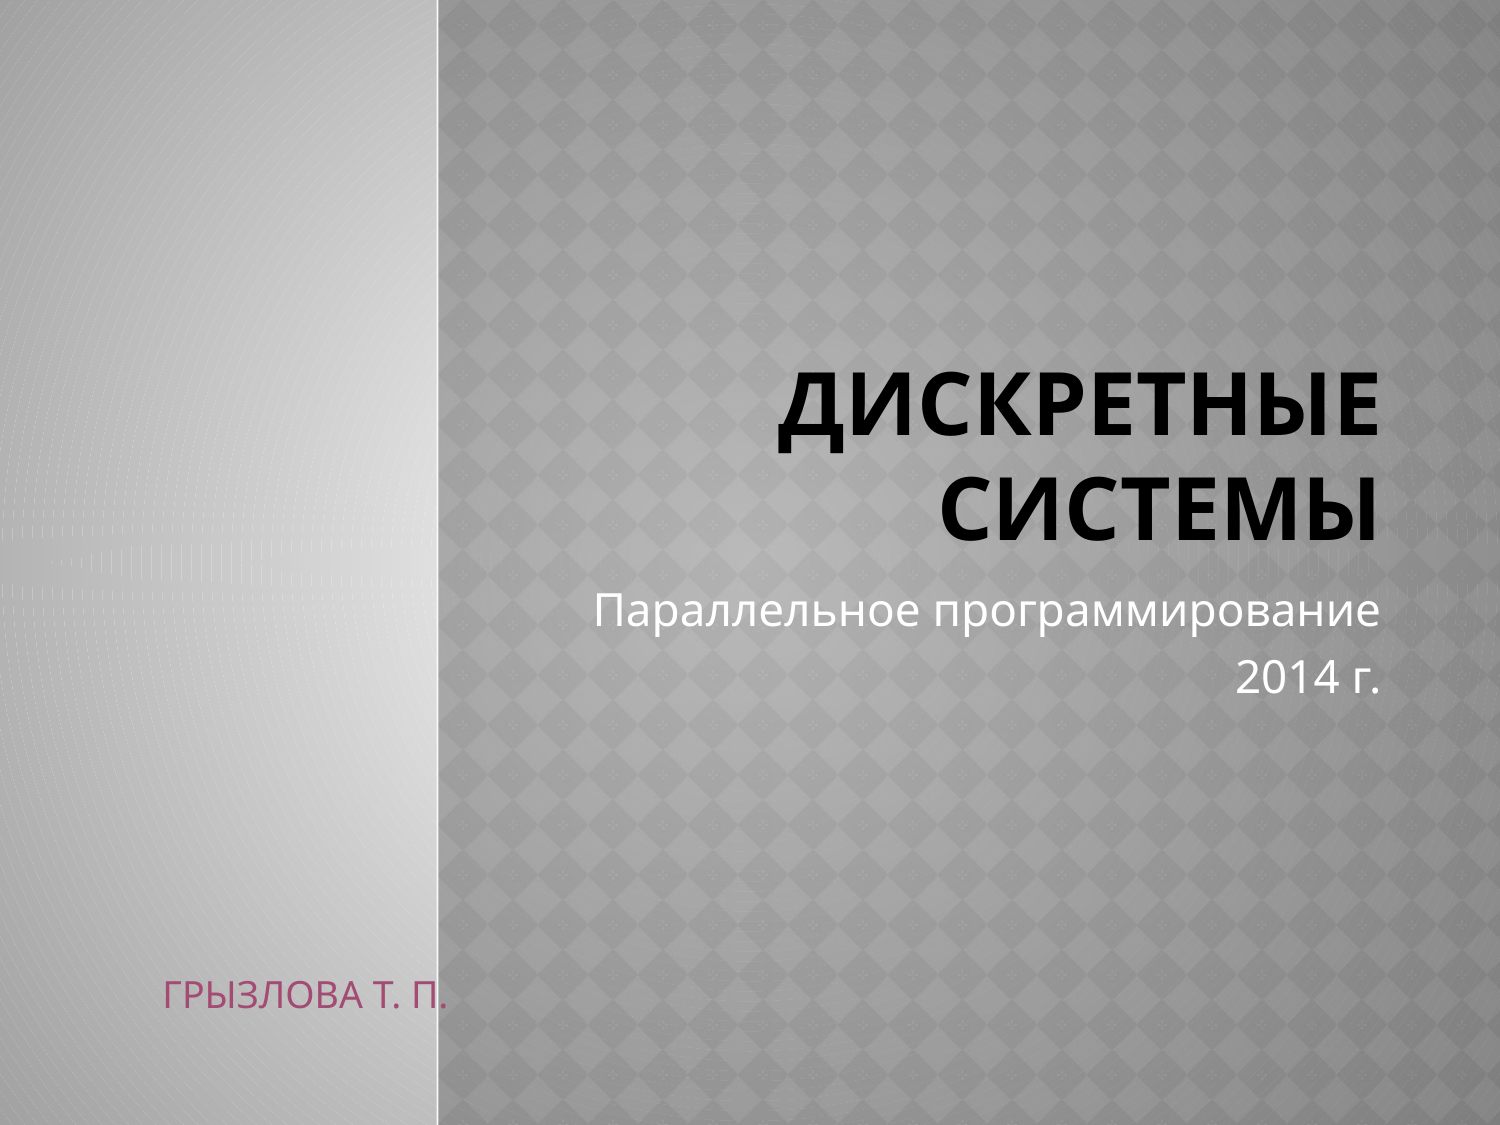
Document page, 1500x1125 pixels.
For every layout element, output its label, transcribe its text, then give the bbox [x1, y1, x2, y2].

title Дискретные системы [552, 87, 1390, 558]
subtitle Параллельное программирование 2014 г. [550, 580, 1390, 762]
text_box ГРЫЗЛОВА Т. П. [147, 964, 479, 1024]
